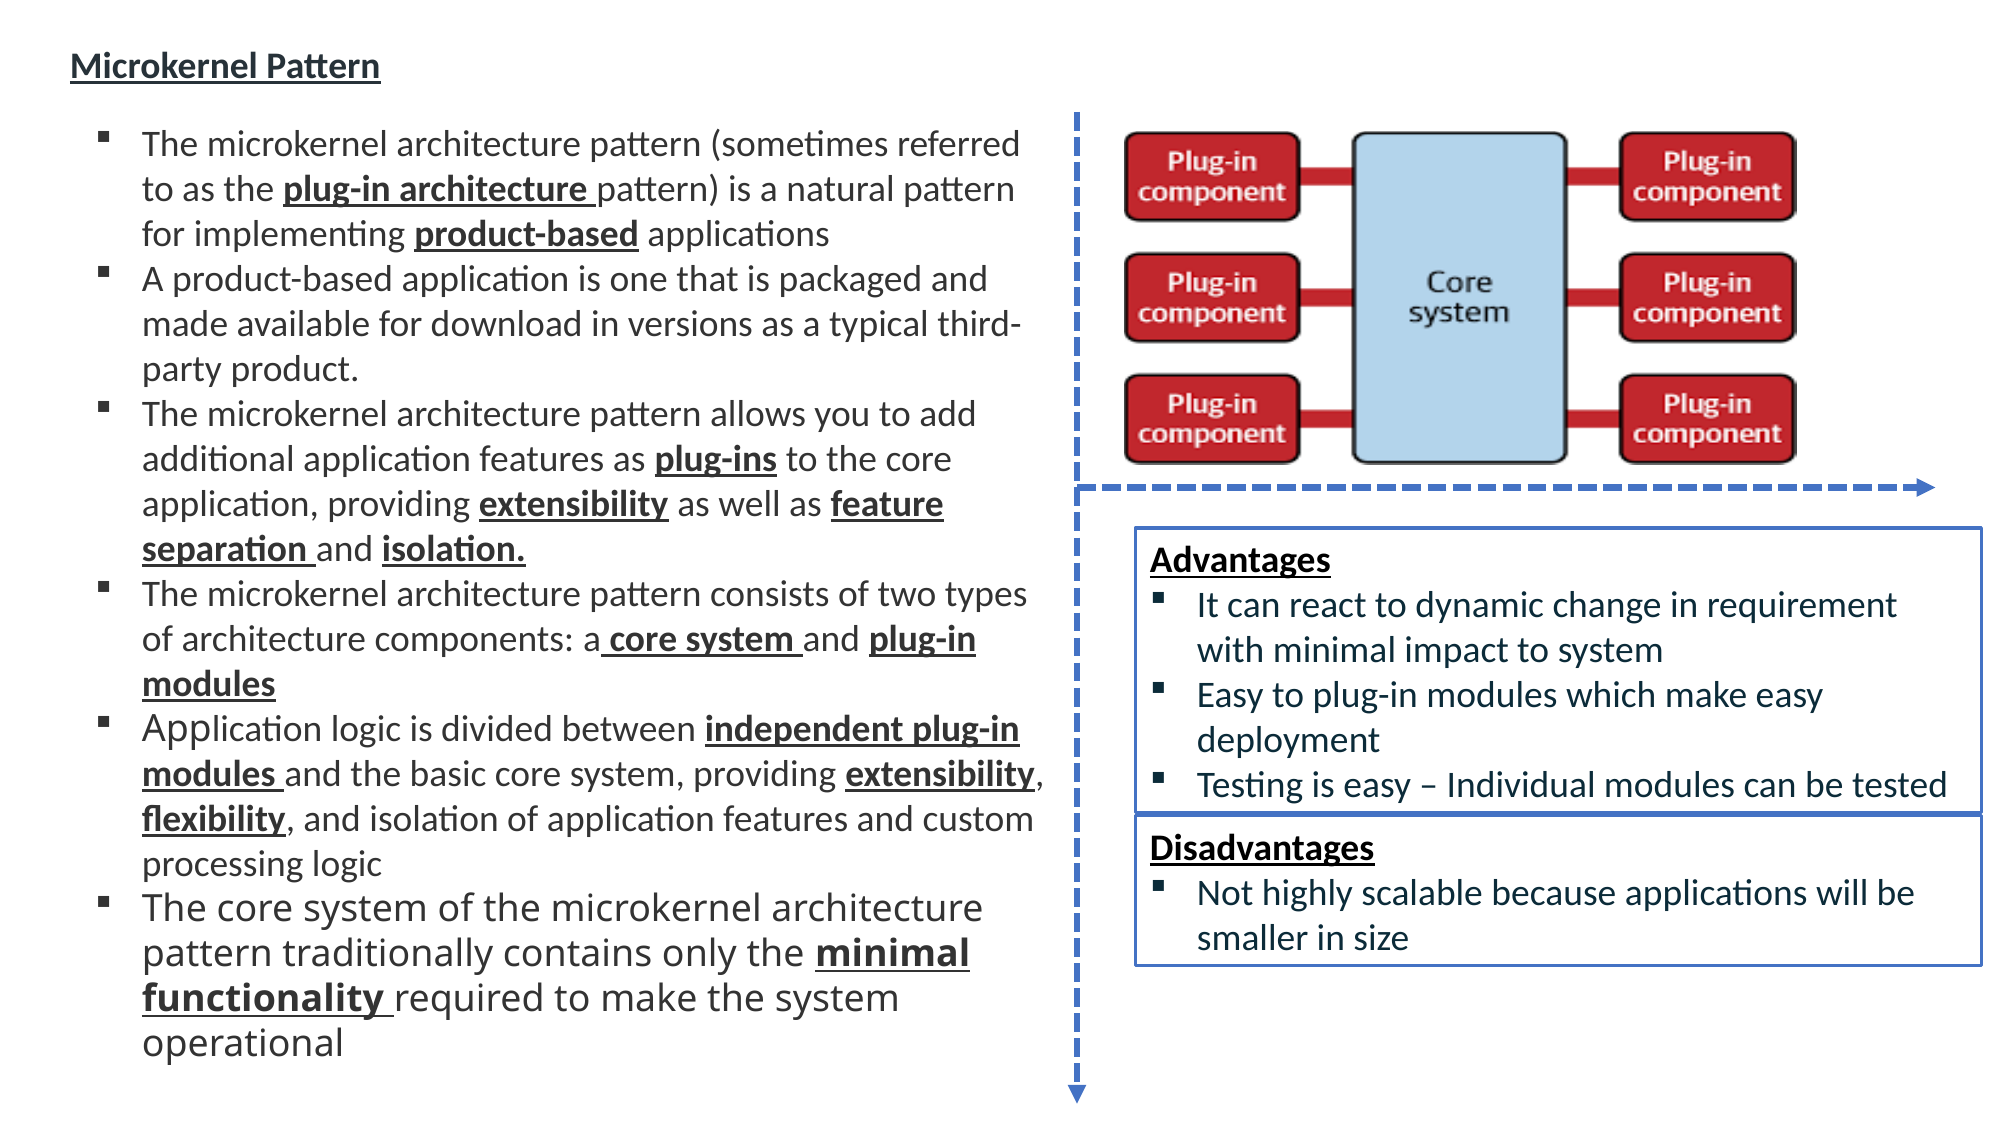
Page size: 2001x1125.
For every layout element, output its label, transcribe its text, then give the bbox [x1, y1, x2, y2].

text_box Advantages It can react to dynamic change in requirement with minimal impact to system Easy to plug-in modules which make easy deployment Testing is easy – Individual modules can be tested [1135, 528, 1982, 813]
text_box Microkernel Pattern [0, 33, 466, 94]
text_box Disadvantages Not highly scalable because applications will be smaller in size [1135, 815, 1982, 966]
text_box The microkernel architecture pattern (sometimes referred to as the plug-in architecture pattern) is a natural pattern for implementing product-based applications A product-based application is one that is packaged and made available for download in versions as a typical third-party product. The microkernel architecture pattern allows you to add additional application features as plug-ins to the core application, providing extensibility as well as feature separation and isolation. The microkernel architecture pattern consists of two types of architecture components: a core system and plug-in modules Application logic is divided between independent plug-in modules and the basic core system, providing extensibility, flexibility, and isolation of application features and custom processing logic The core system of the microkernel architecture pattern traditionally contains only the minimal functionality required to make the system operational [80, 111, 1062, 1072]
picture [1124, 131, 1797, 465]
